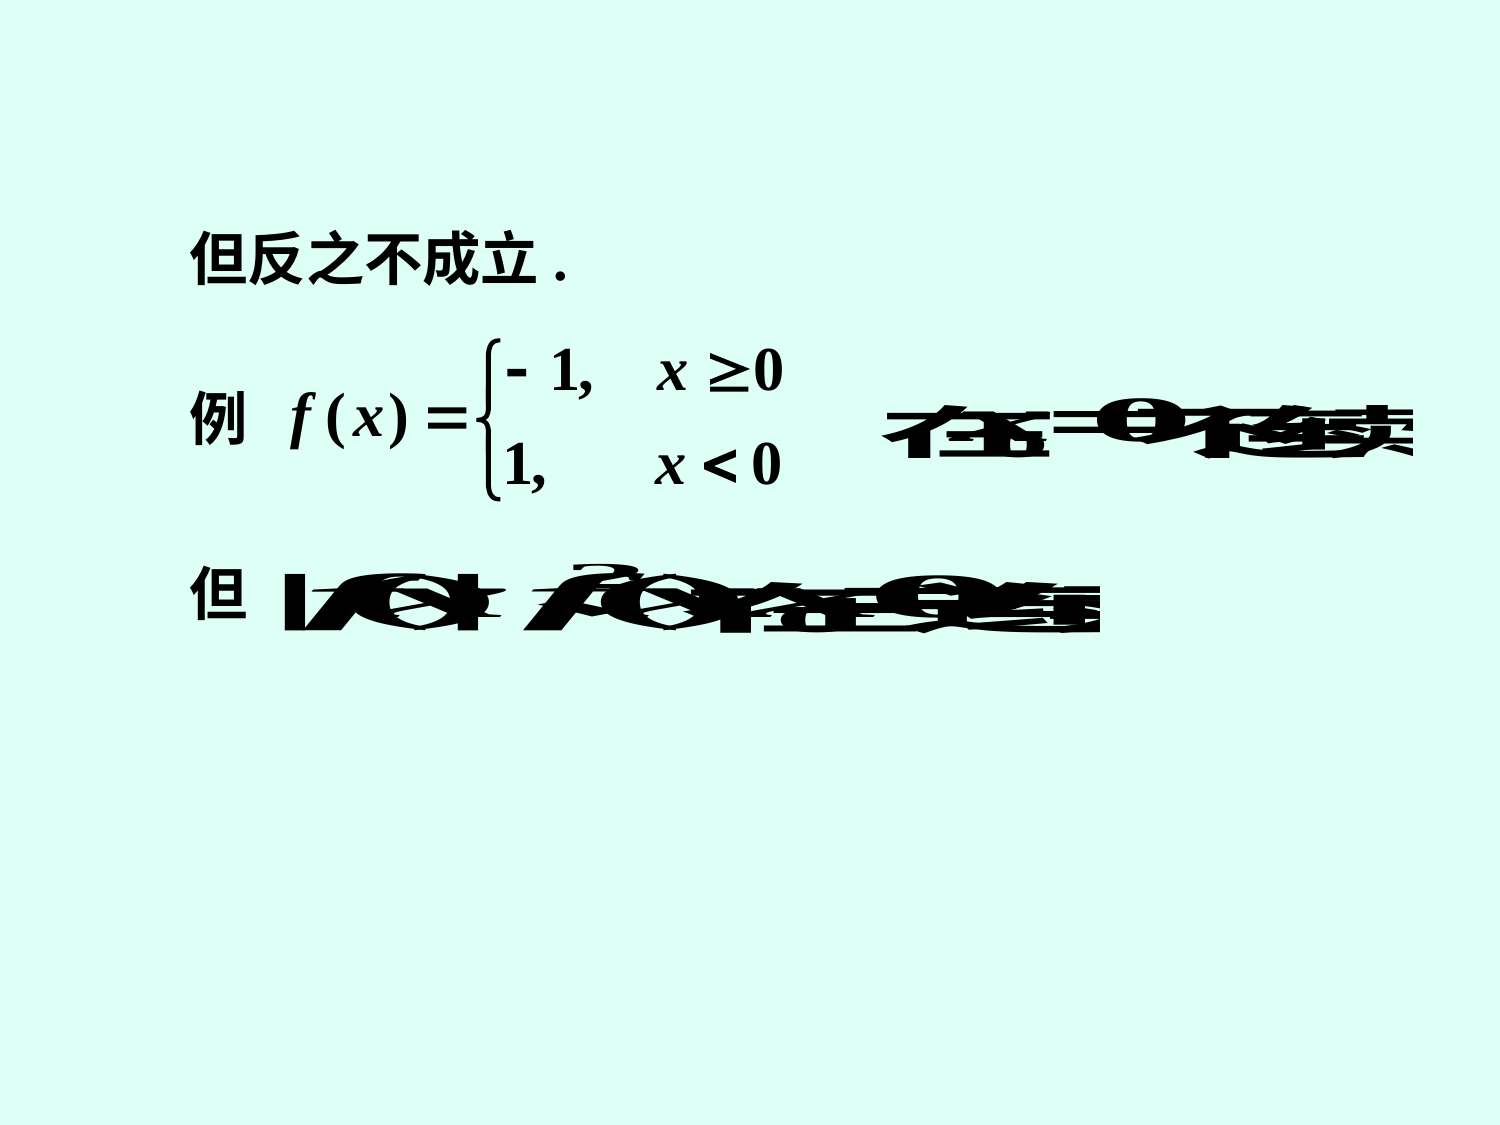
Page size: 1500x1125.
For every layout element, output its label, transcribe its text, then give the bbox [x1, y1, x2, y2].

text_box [174, 334, 788, 506]
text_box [174, 549, 1101, 639]
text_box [876, 384, 1413, 463]
text_box 但反之不成立. [174, 214, 838, 300]
